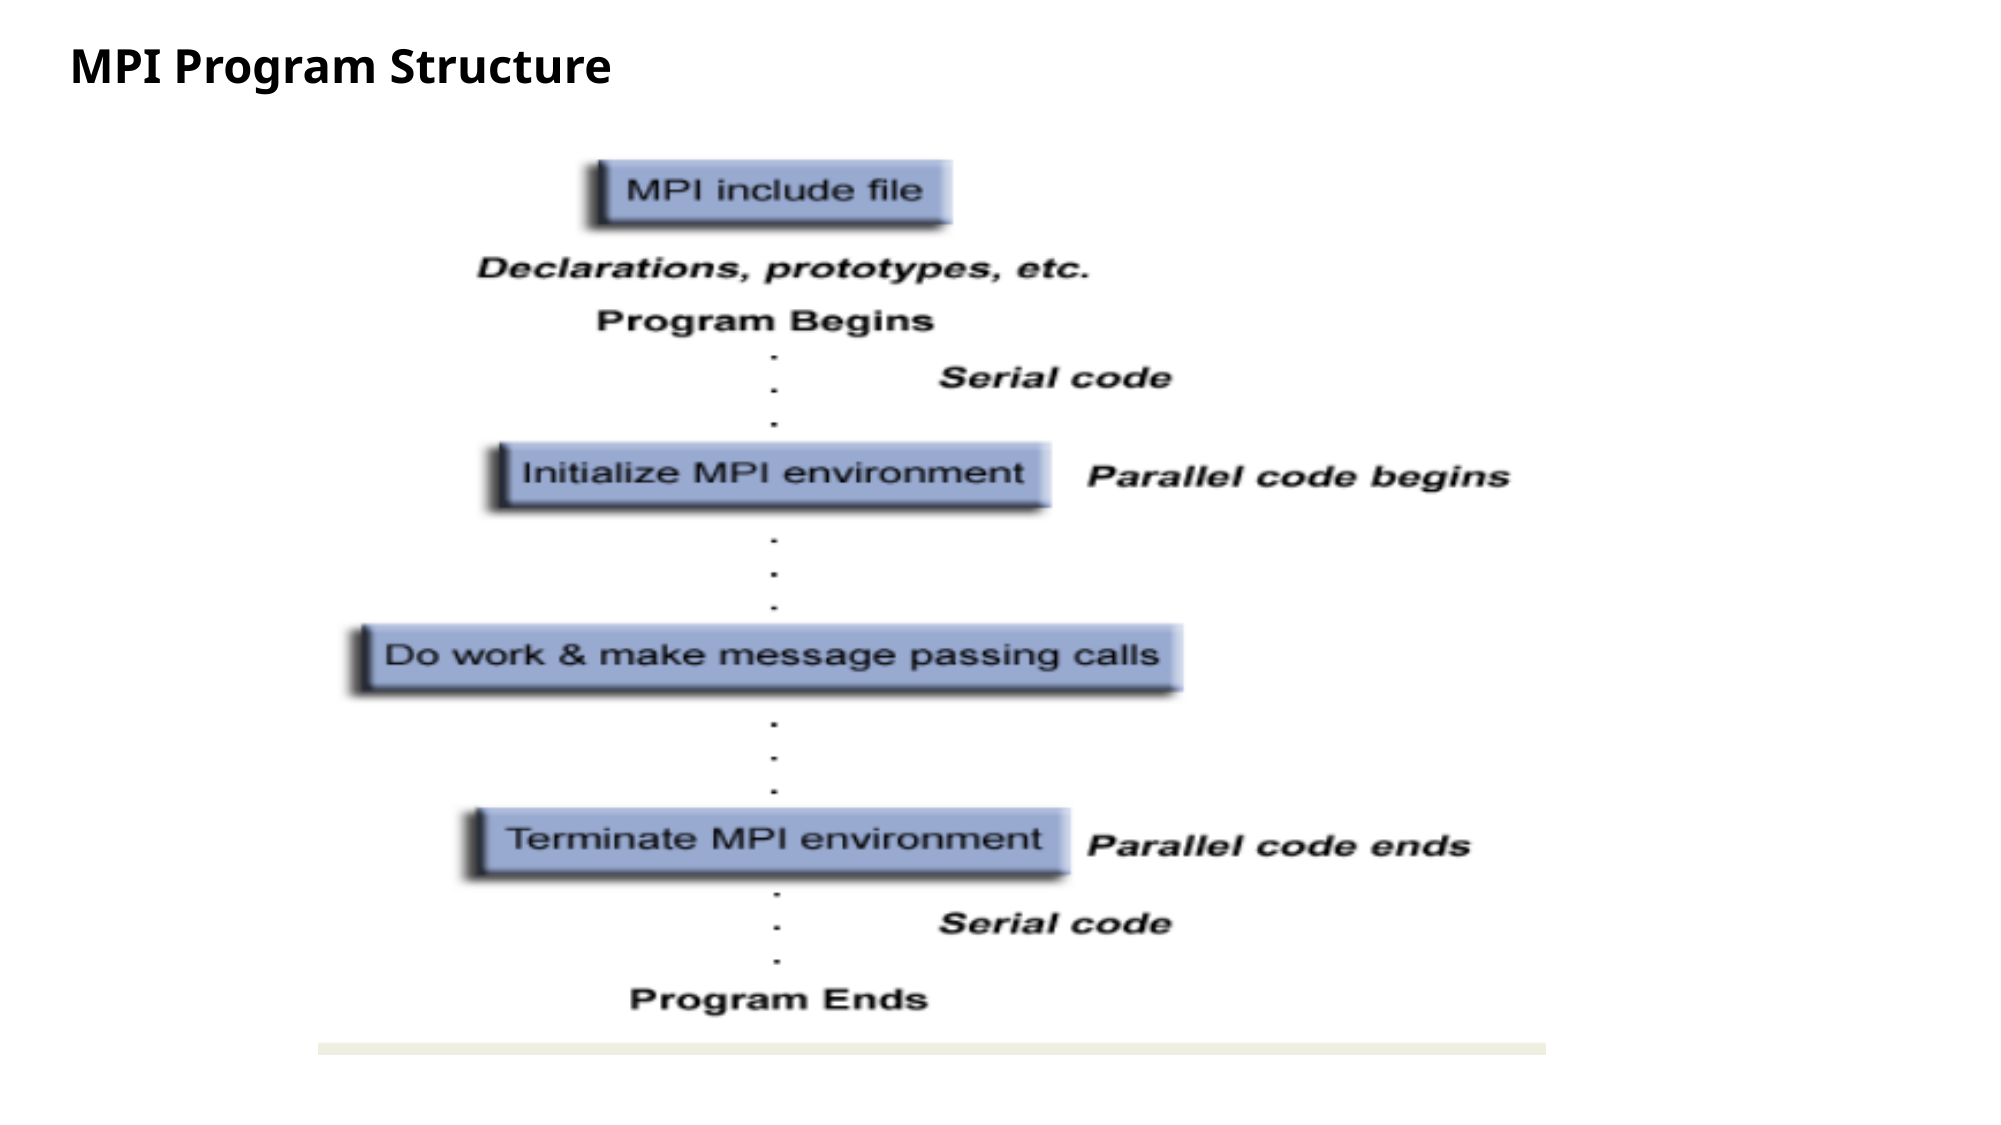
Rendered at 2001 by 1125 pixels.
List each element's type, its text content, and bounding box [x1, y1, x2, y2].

picture [318, 135, 1546, 1055]
title MPI Program Structure [54, 34, 1000, 158]
